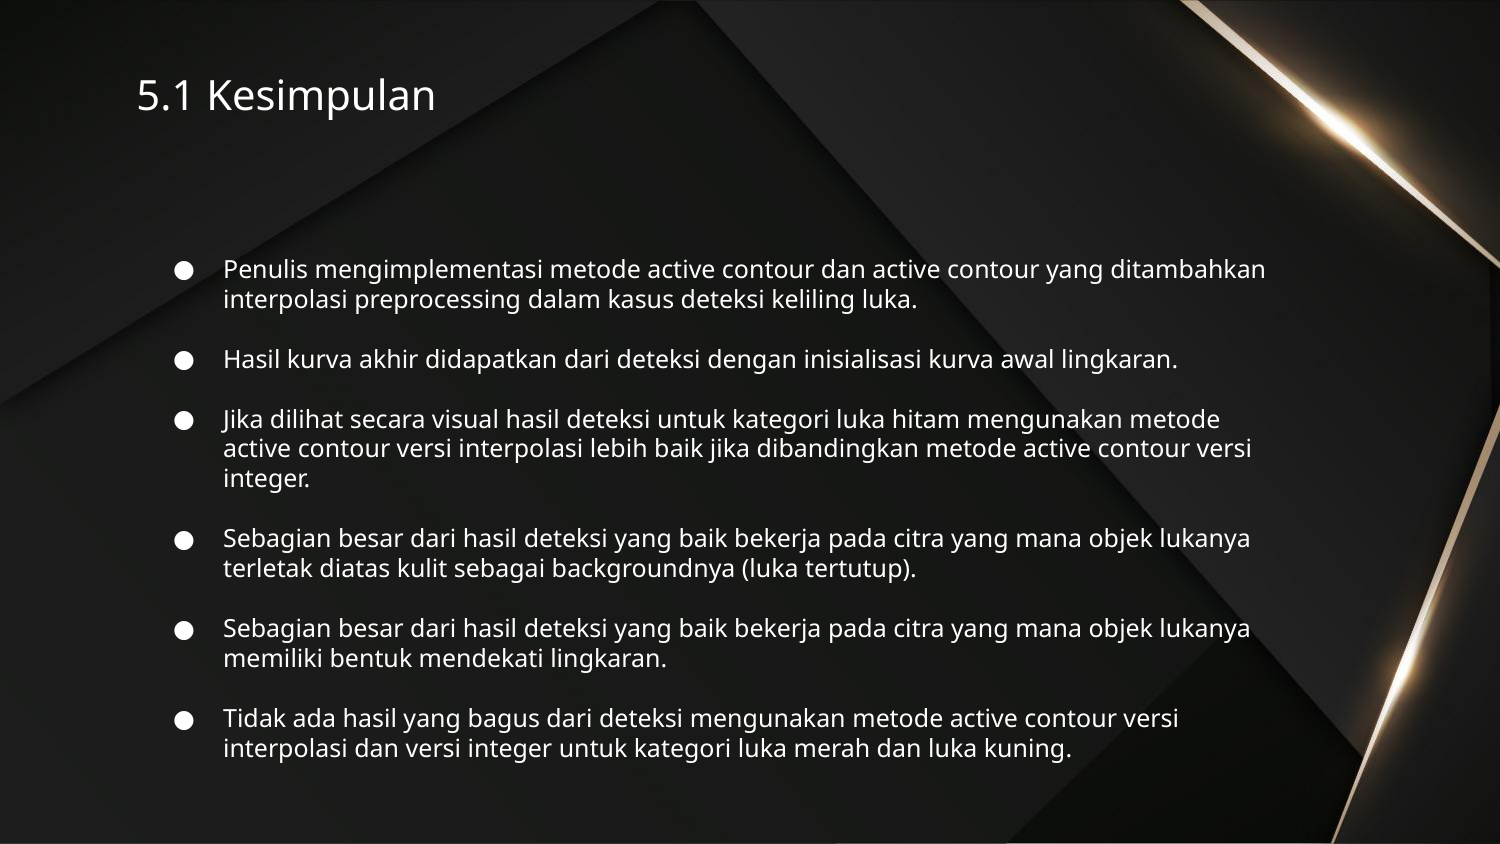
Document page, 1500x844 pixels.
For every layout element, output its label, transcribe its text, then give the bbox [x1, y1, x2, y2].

picture [0, 0, 1500, 844]
list Penulis mengimplementasi metode active contour dan active contour yang ditambahkan interpolasi preprocessing dalam kasus deteksi keliling luka. Hasil kurva akhir didapatkan dari deteksi dengan inisialisasi kurva awal lingkaran. Jika dilihat secara visual hasil deteksi untuk kategori luka hitam mengunakan metode active contour versi interpolasi lebih baik jika dibandingkan metode active contour versi integer. Sebagian besar dari hasil deteksi yang baik bekerja pada citra yang mana objek lukanya terletak diatas kulit sebagai backgroundnya (luka tertutup). Sebagian besar dari hasil deteksi yang baik bekerja pada citra yang mana objek lukanya memiliki bentuk mendekati lingkaran. Tidak ada hasil yang bagus dari deteksi mengunakan metode active contour versi interpolasi dan versi integer untuk kategori luka merah dan luka kuning. [133, 208, 1302, 778]
title 5.1 Kesimpulan [121, 53, 1229, 132]
